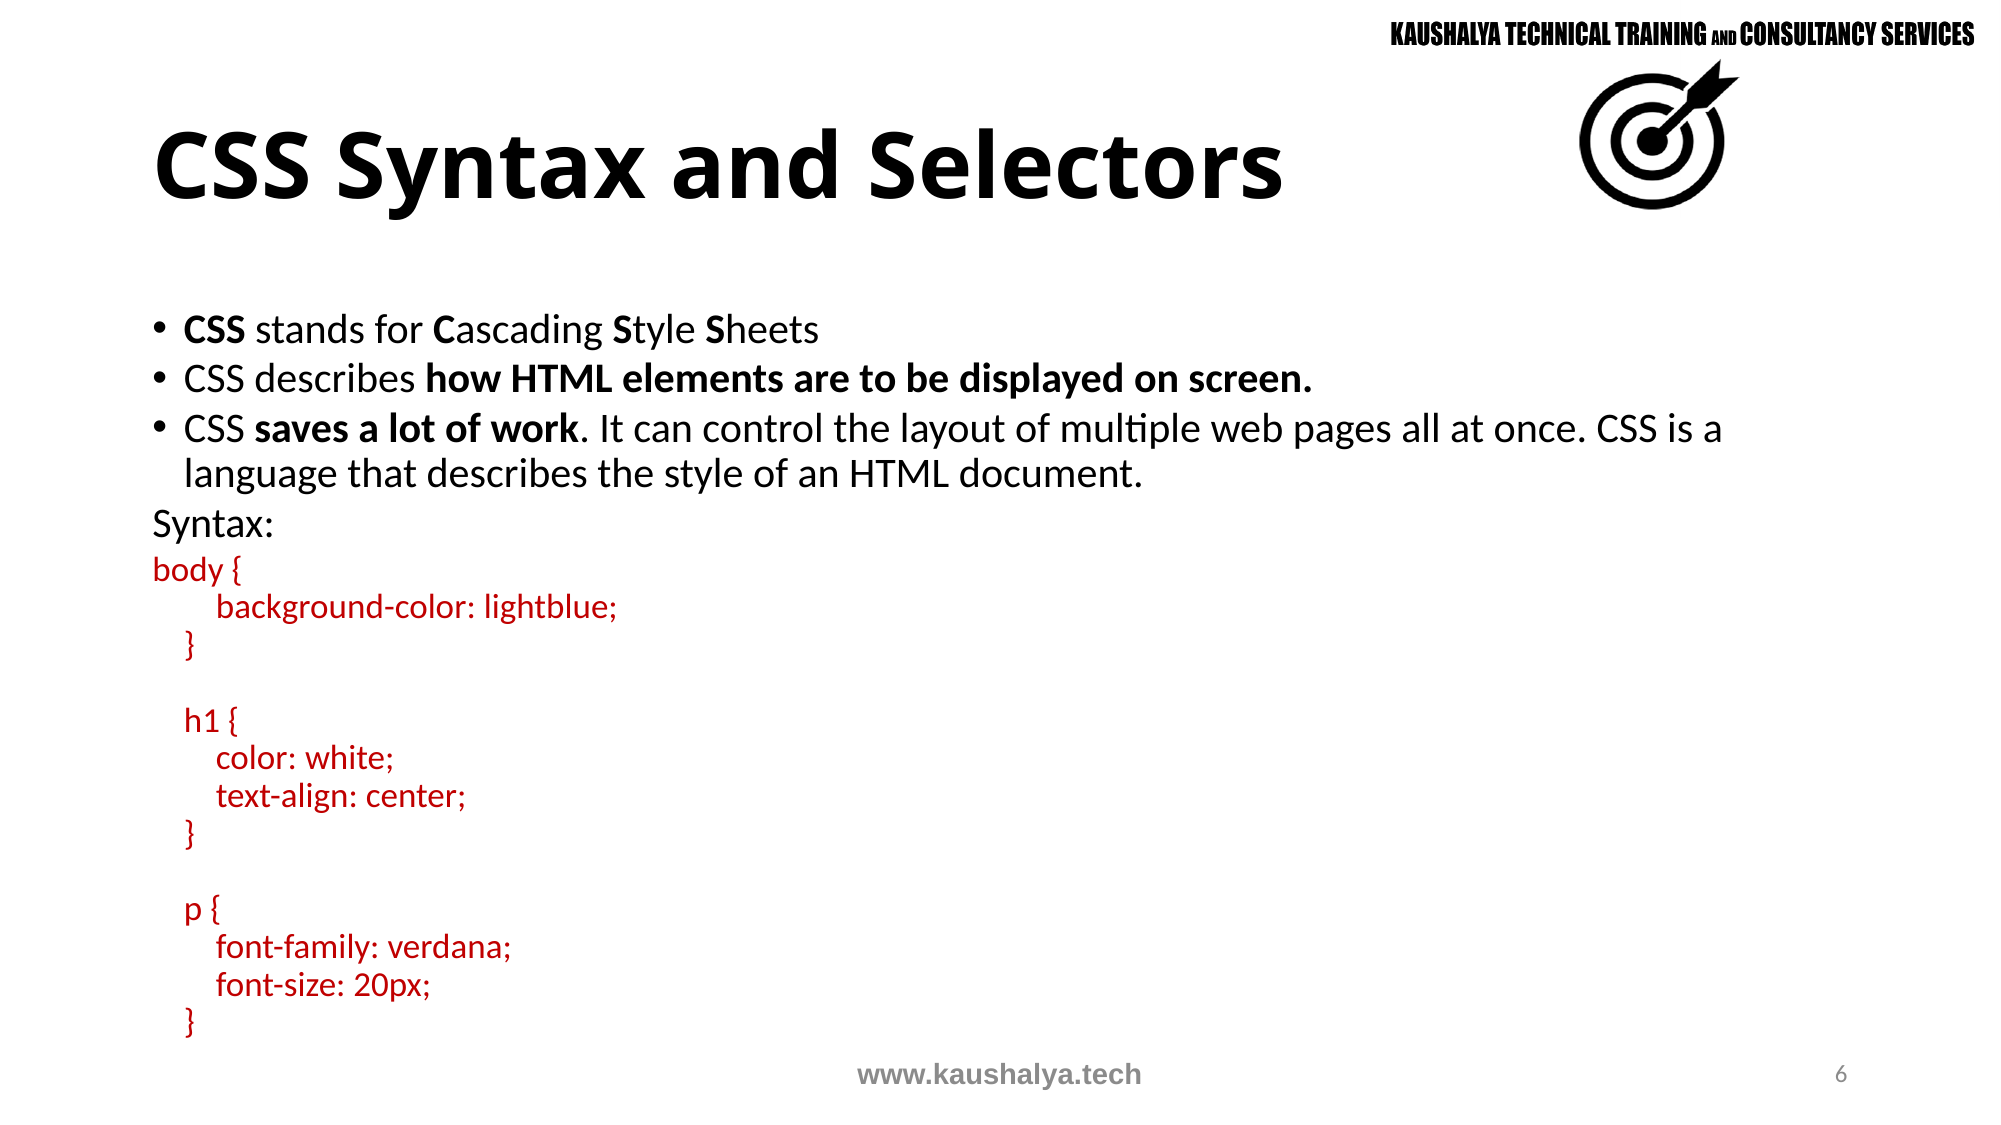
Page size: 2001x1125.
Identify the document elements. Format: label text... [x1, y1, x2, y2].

picture [1361, 0, 2000, 218]
footer www.kaushalya.tech [662, 1042, 1338, 1103]
title CSS Syntax and Selectors [137, 59, 1863, 278]
list CSS stands for Cascading Style Sheets CSS describes how HTML elements are to be displayed on screen. CSS saves a lot of work. It can control the layout of multiple web pages all at once. CSS is a language that describes the style of an HTML document. Syntax: body { background-color: lightblue; } h1 { color: white; text-align: center; } p { font-family: verdana; font-size: 20px; } [137, 299, 1863, 1062]
slide_number 6 [1412, 1042, 1863, 1103]
